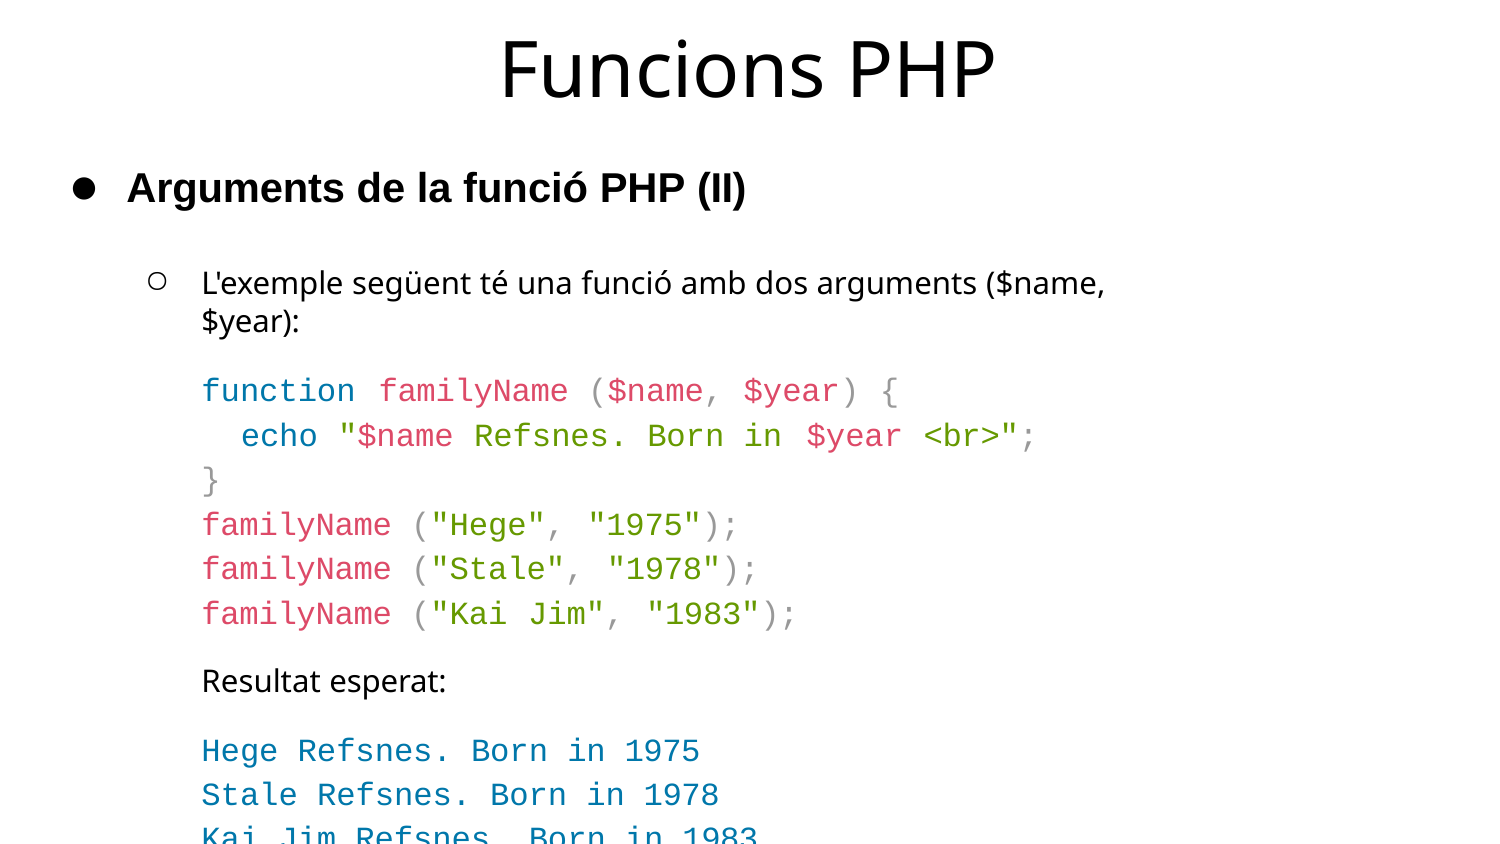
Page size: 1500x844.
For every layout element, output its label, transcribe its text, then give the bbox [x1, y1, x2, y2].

title Funcions PHP [496, 16, 1004, 158]
text_box Arguments de la funció PHP (II) L'exemple següent té una funció amb dos arguments ($name, $year): function familyName ($name, $year) { echo "$name Refsnes. Born in $year <br>"; } familyName ("Hege", "1975"); familyName ("Stale", "1978"); familyName ("Kai Jim", "1983"); Resultat esperat: Hege Refsnes. Born in 1975 Stale Refsnes. Born in 1978 Kai Jim Refsnes. Born in 1983 [69, 158, 1166, 844]
